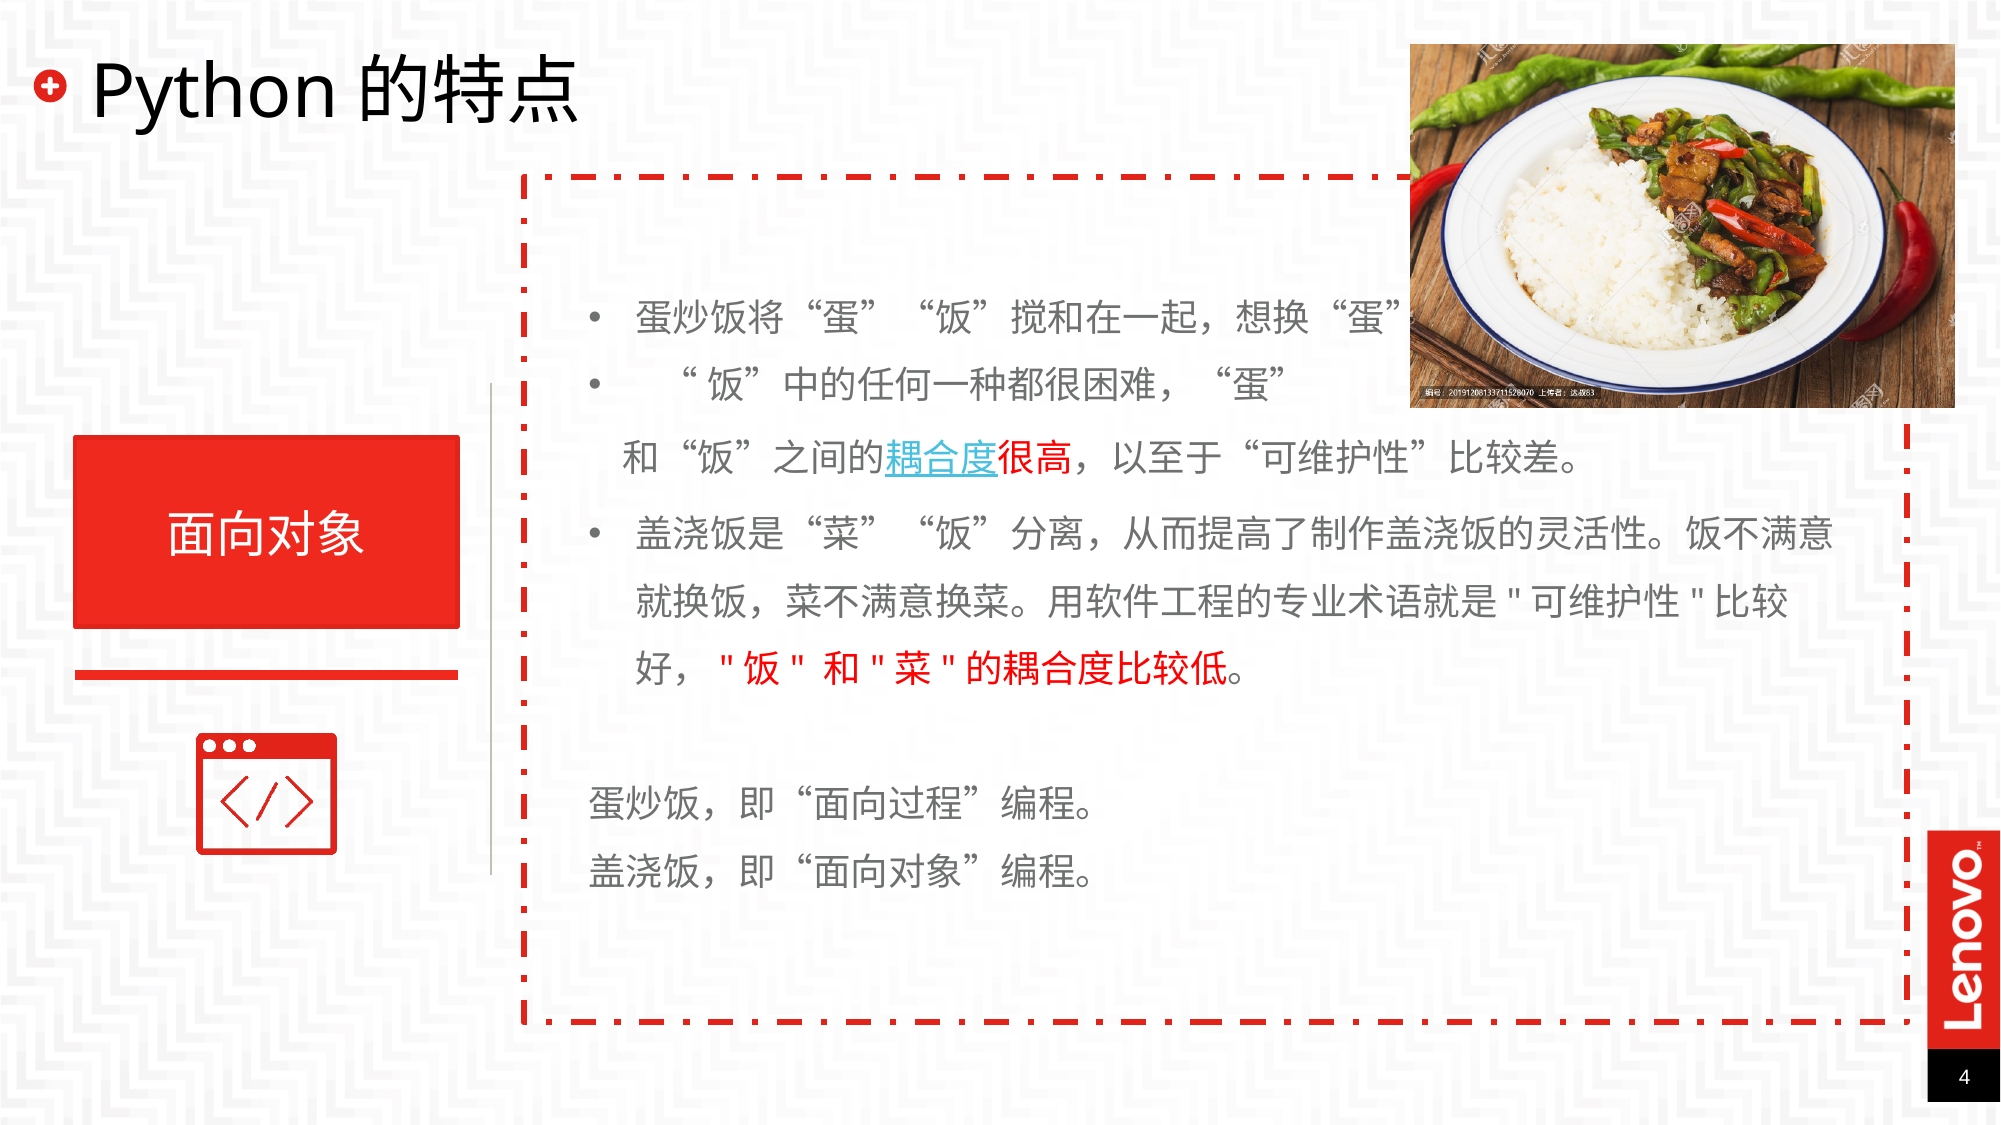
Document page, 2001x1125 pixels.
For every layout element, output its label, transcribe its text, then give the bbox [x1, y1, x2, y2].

picture [0, 0, 2001, 1125]
text_box [522, 175, 1909, 1024]
title Python的特点 [90, 45, 1407, 131]
picture [1928, 831, 2001, 1049]
text_box 面向对象 [73, 435, 460, 629]
text_box 蛋炒饭将“蛋”“饭”搅和在一起，想换“蛋” “饭”中的任何一种都很困难，“蛋” 和“饭”之间的耦合度很高，以至于“可维护性”比较差。 盖浇饭是“菜”“饭”分离，从而提高了制作盖浇饭的灵活性。饭不满意就换饭，菜不满意换菜。用软件工程的专业术语就是"可维护性"比较好，"饭" 和"菜"的耦合度比较低。 蛋炒饭，即“面向过程”编程。 盖浇饭，即“面向对象”编程。 [573, 264, 1858, 901]
